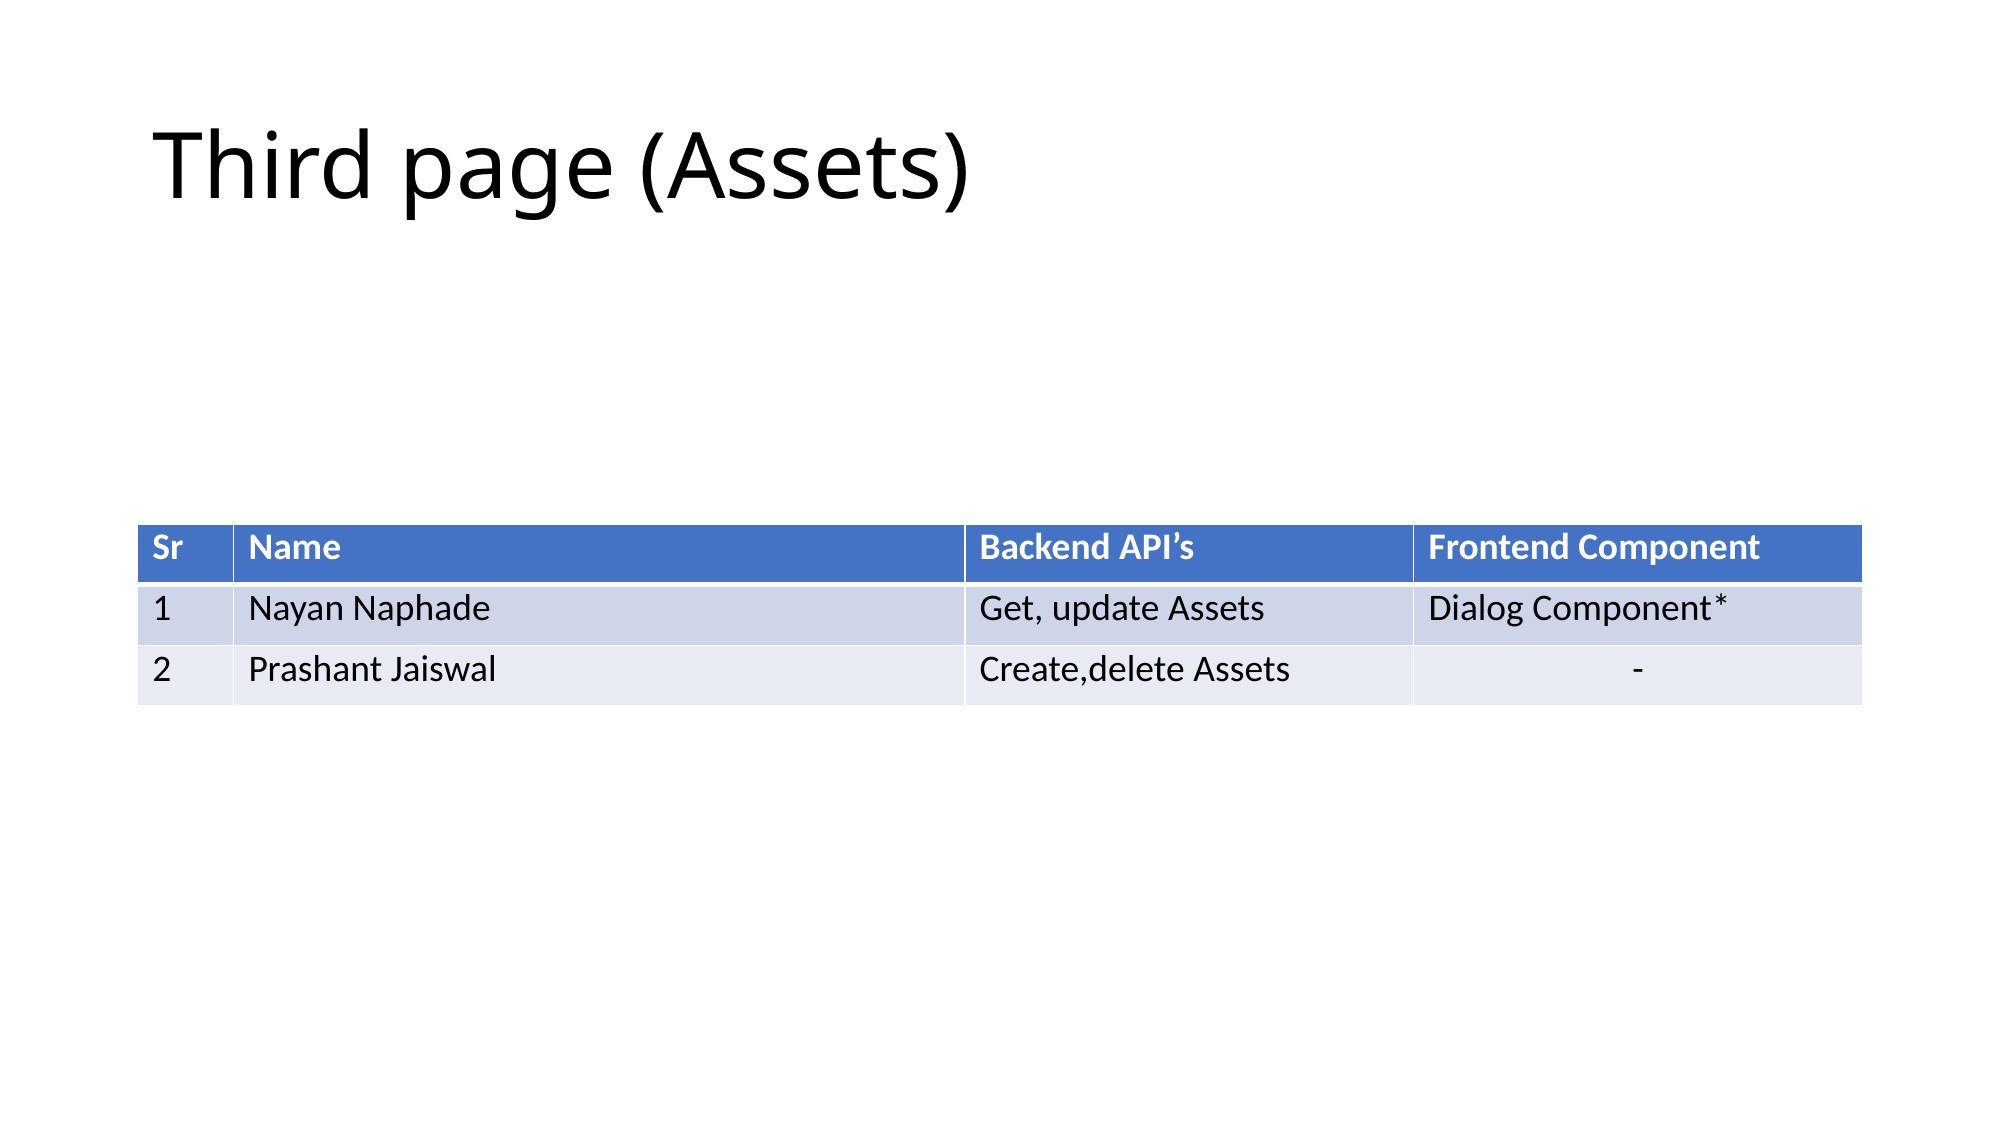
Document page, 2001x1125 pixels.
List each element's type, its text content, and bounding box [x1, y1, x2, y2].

table_header Frontend Component [1414, 525, 1862, 582]
table_cell Dialog Component* [1414, 587, 1862, 645]
table_cell Get, update Assets [966, 587, 1413, 645]
table_cell 2 [138, 646, 233, 705]
table_cell - [1414, 646, 1862, 705]
title Third page (Assets) [137, 59, 1863, 278]
table_cell Nayan Naphade [234, 587, 964, 645]
table_cell 1 [138, 587, 233, 645]
table_cell Create,delete Assets [966, 646, 1413, 705]
table_cell Prashant Jaiswal [234, 646, 964, 705]
table_header Name [234, 525, 964, 582]
table_header Backend API’s [966, 525, 1413, 582]
table_header Sr [138, 525, 233, 582]
